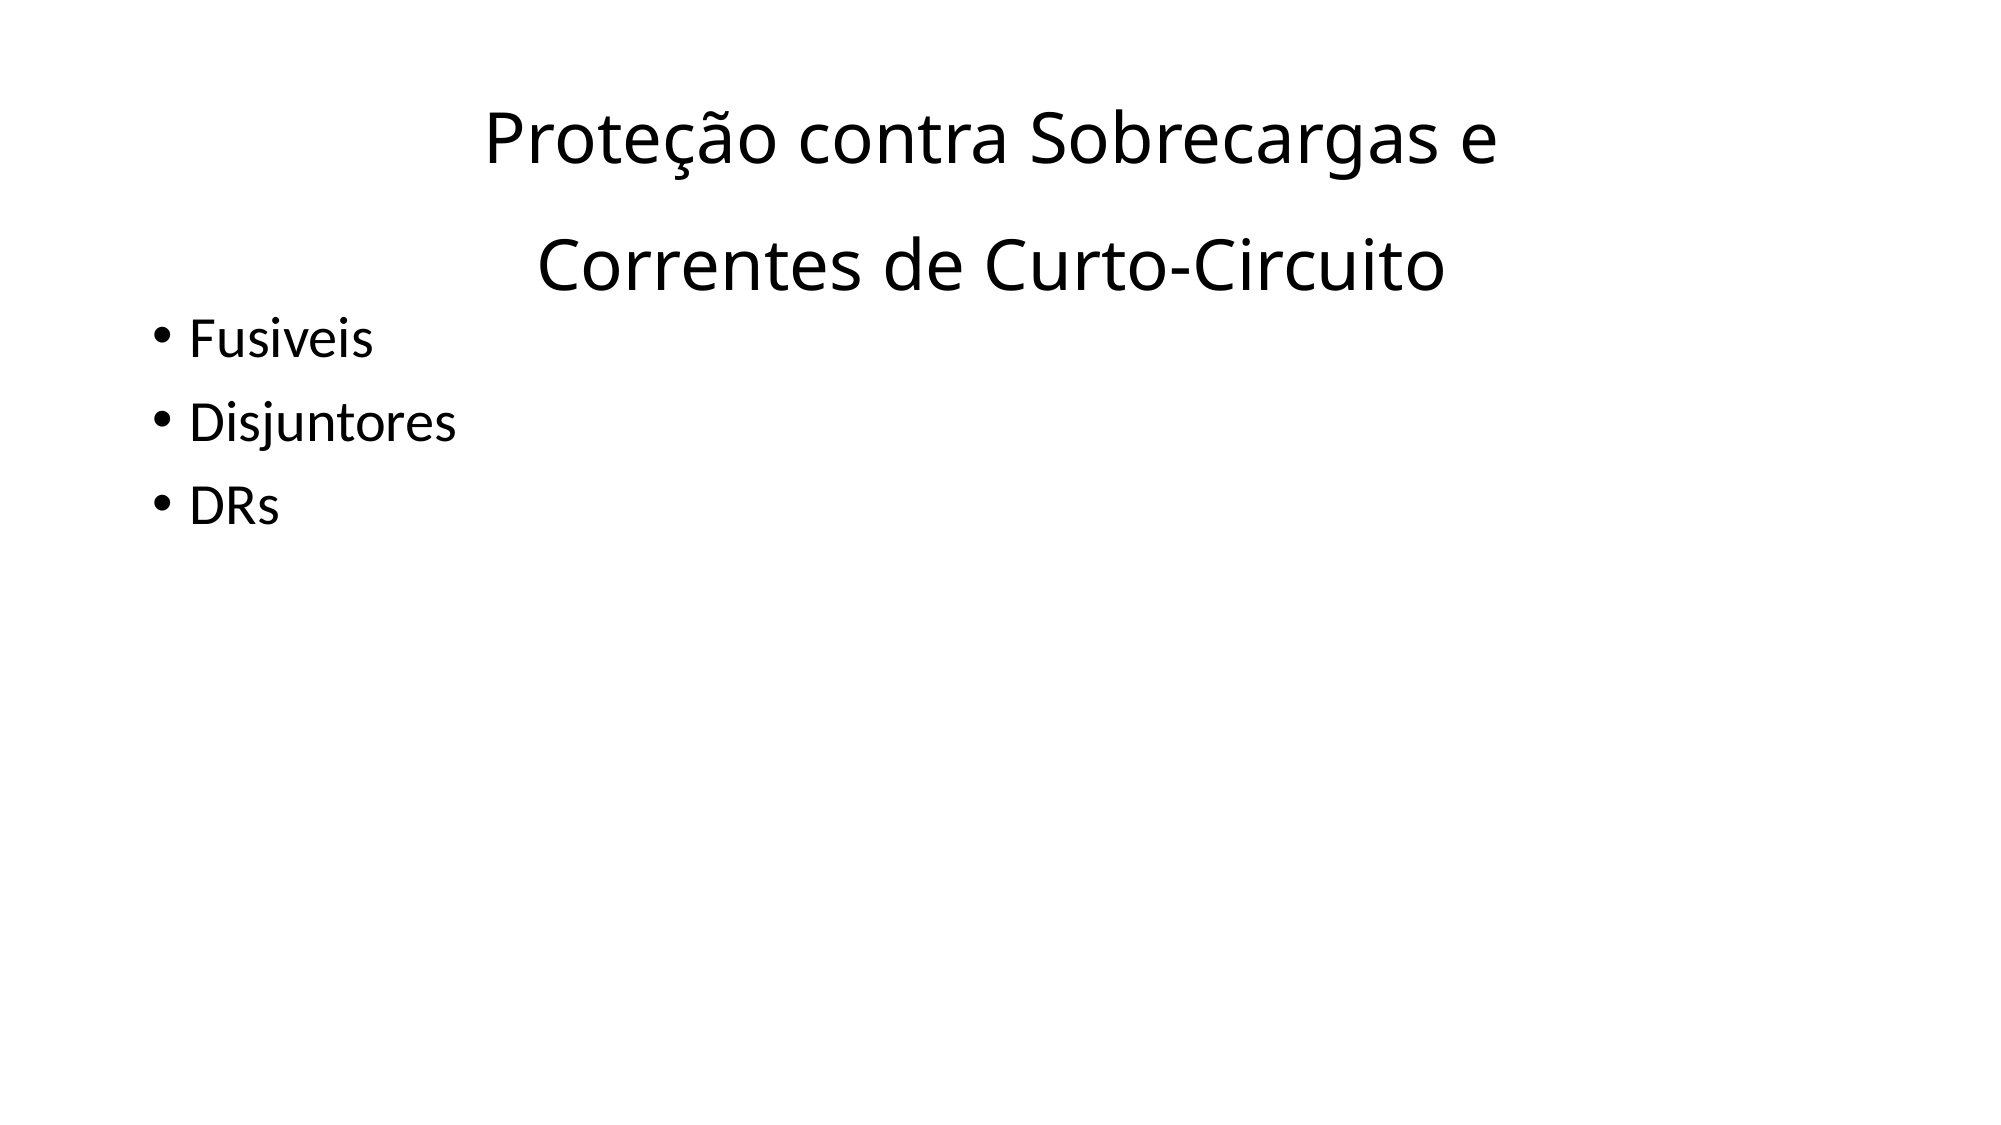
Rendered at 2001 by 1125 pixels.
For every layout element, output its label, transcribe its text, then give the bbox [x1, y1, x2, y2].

list Fusiveis Disjuntores DRs [137, 299, 1863, 1014]
title Proteção contra Sobrecargas e Correntes de Curto-Circuito [309, 42, 1675, 299]
